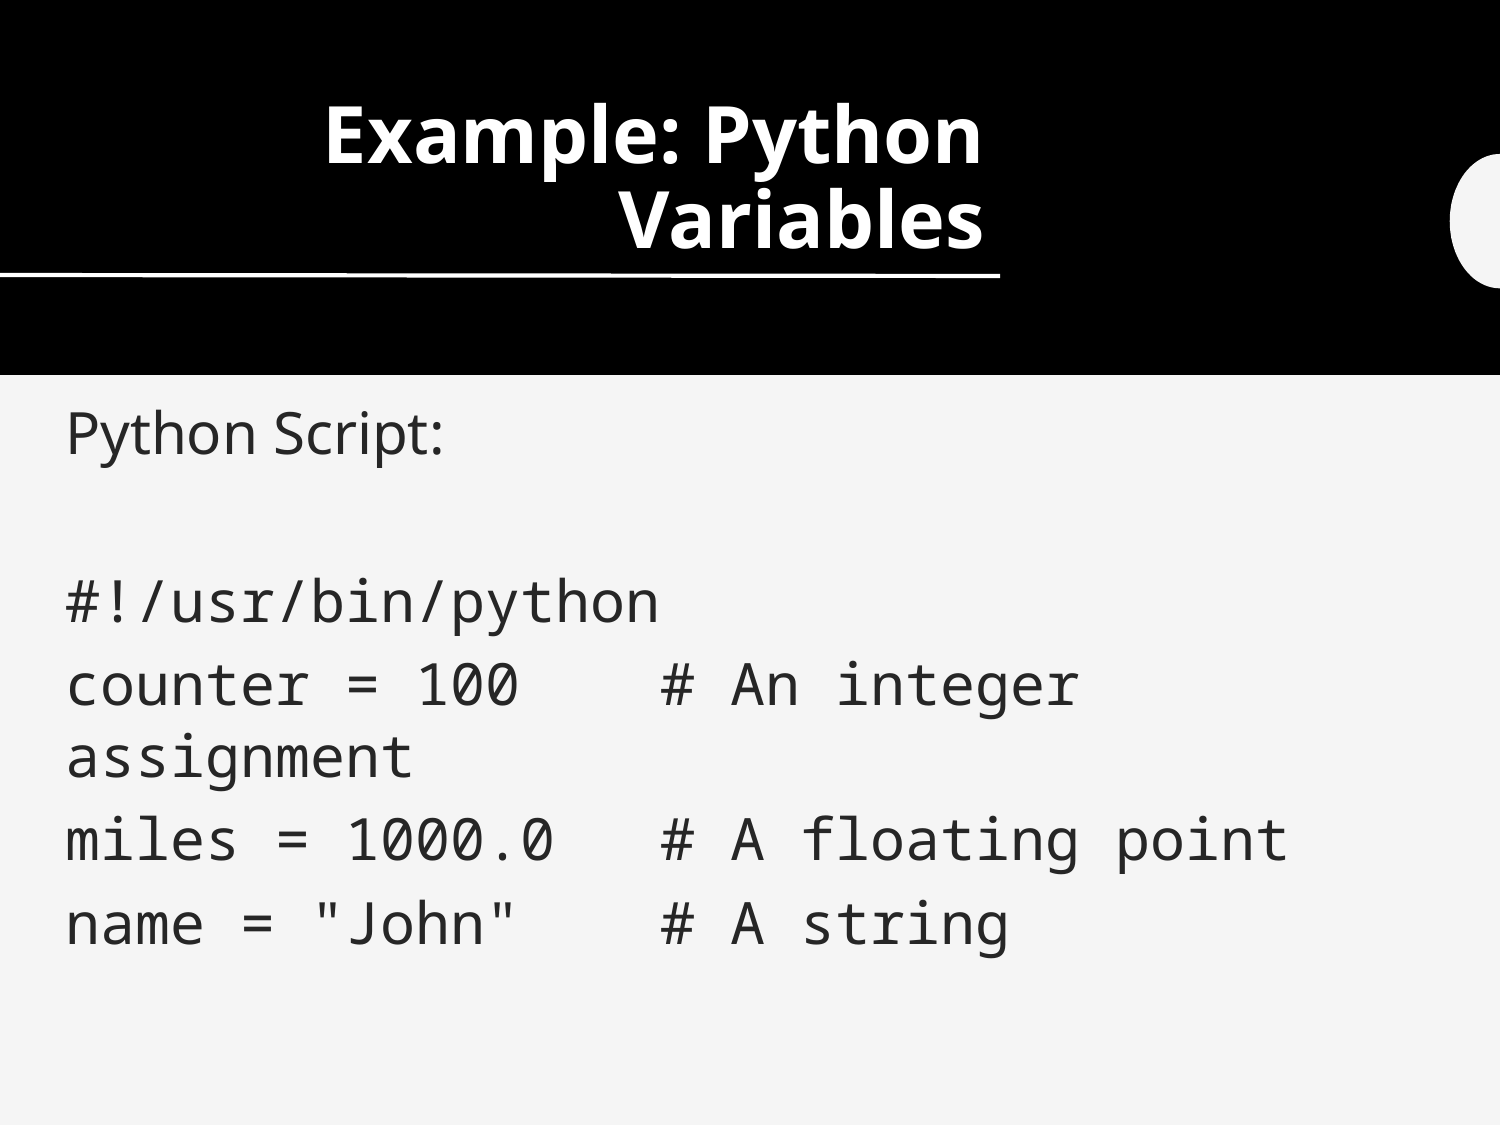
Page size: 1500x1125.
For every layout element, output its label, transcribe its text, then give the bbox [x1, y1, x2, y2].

text_box [0, 0, 1500, 376]
text_box [0, 376, 1500, 1125]
text_box [1449, 153, 1500, 289]
title Example: Python Variables [118, 71, 1001, 273]
list Python Script: #!/usr/bin/python counter = 100 # An integer assignment miles = 1000.0 # A floating point name = "John" # A string [50, 387, 1444, 1011]
